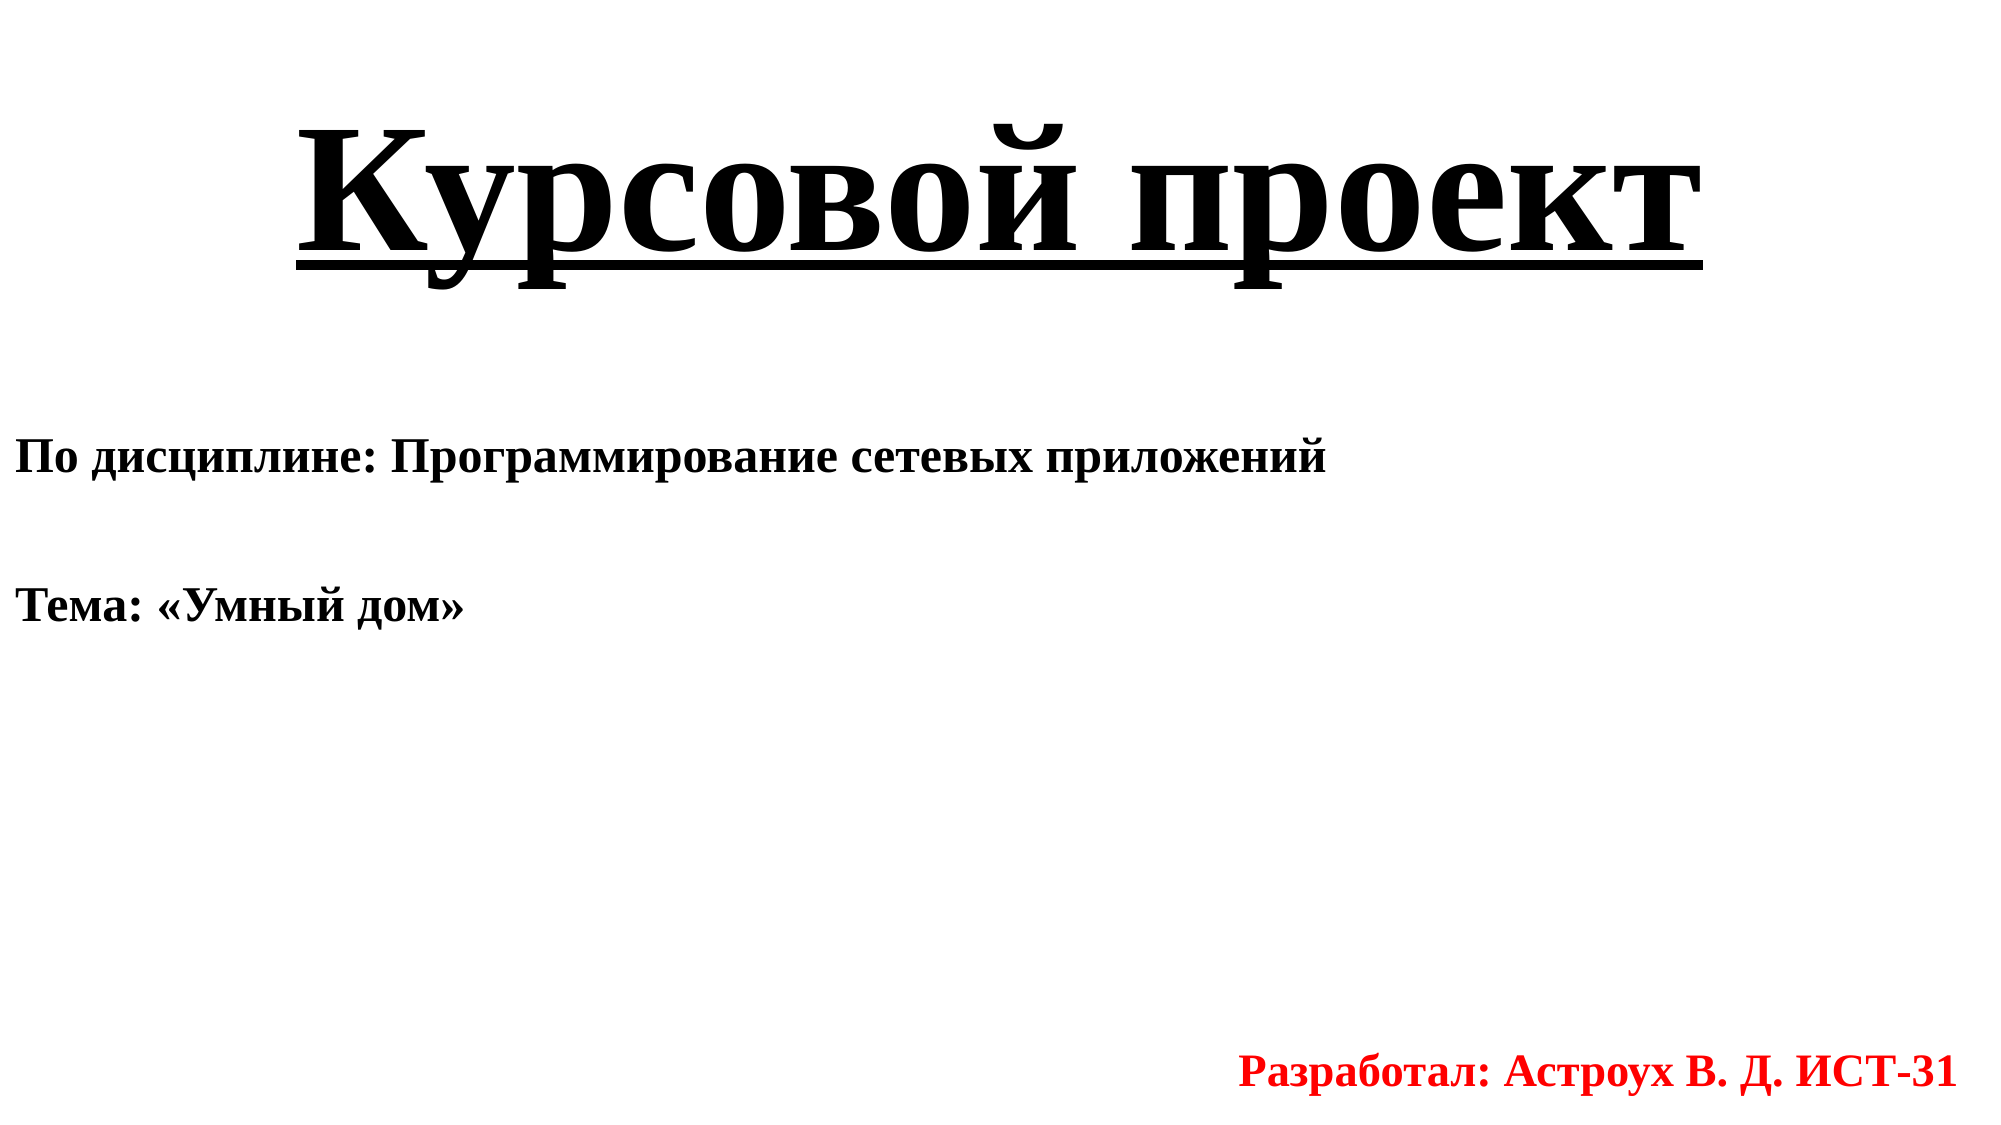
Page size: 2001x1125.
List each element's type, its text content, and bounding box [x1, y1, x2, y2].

text_box По дисциплине: Программирование сетевых приложений Тема: «Умный дом» [0, 421, 2000, 712]
title Курсовой проект [0, 65, 2000, 298]
subtitle Разработал: Астроух В. Д. ИСТ-31 [1212, 1038, 1985, 1110]
